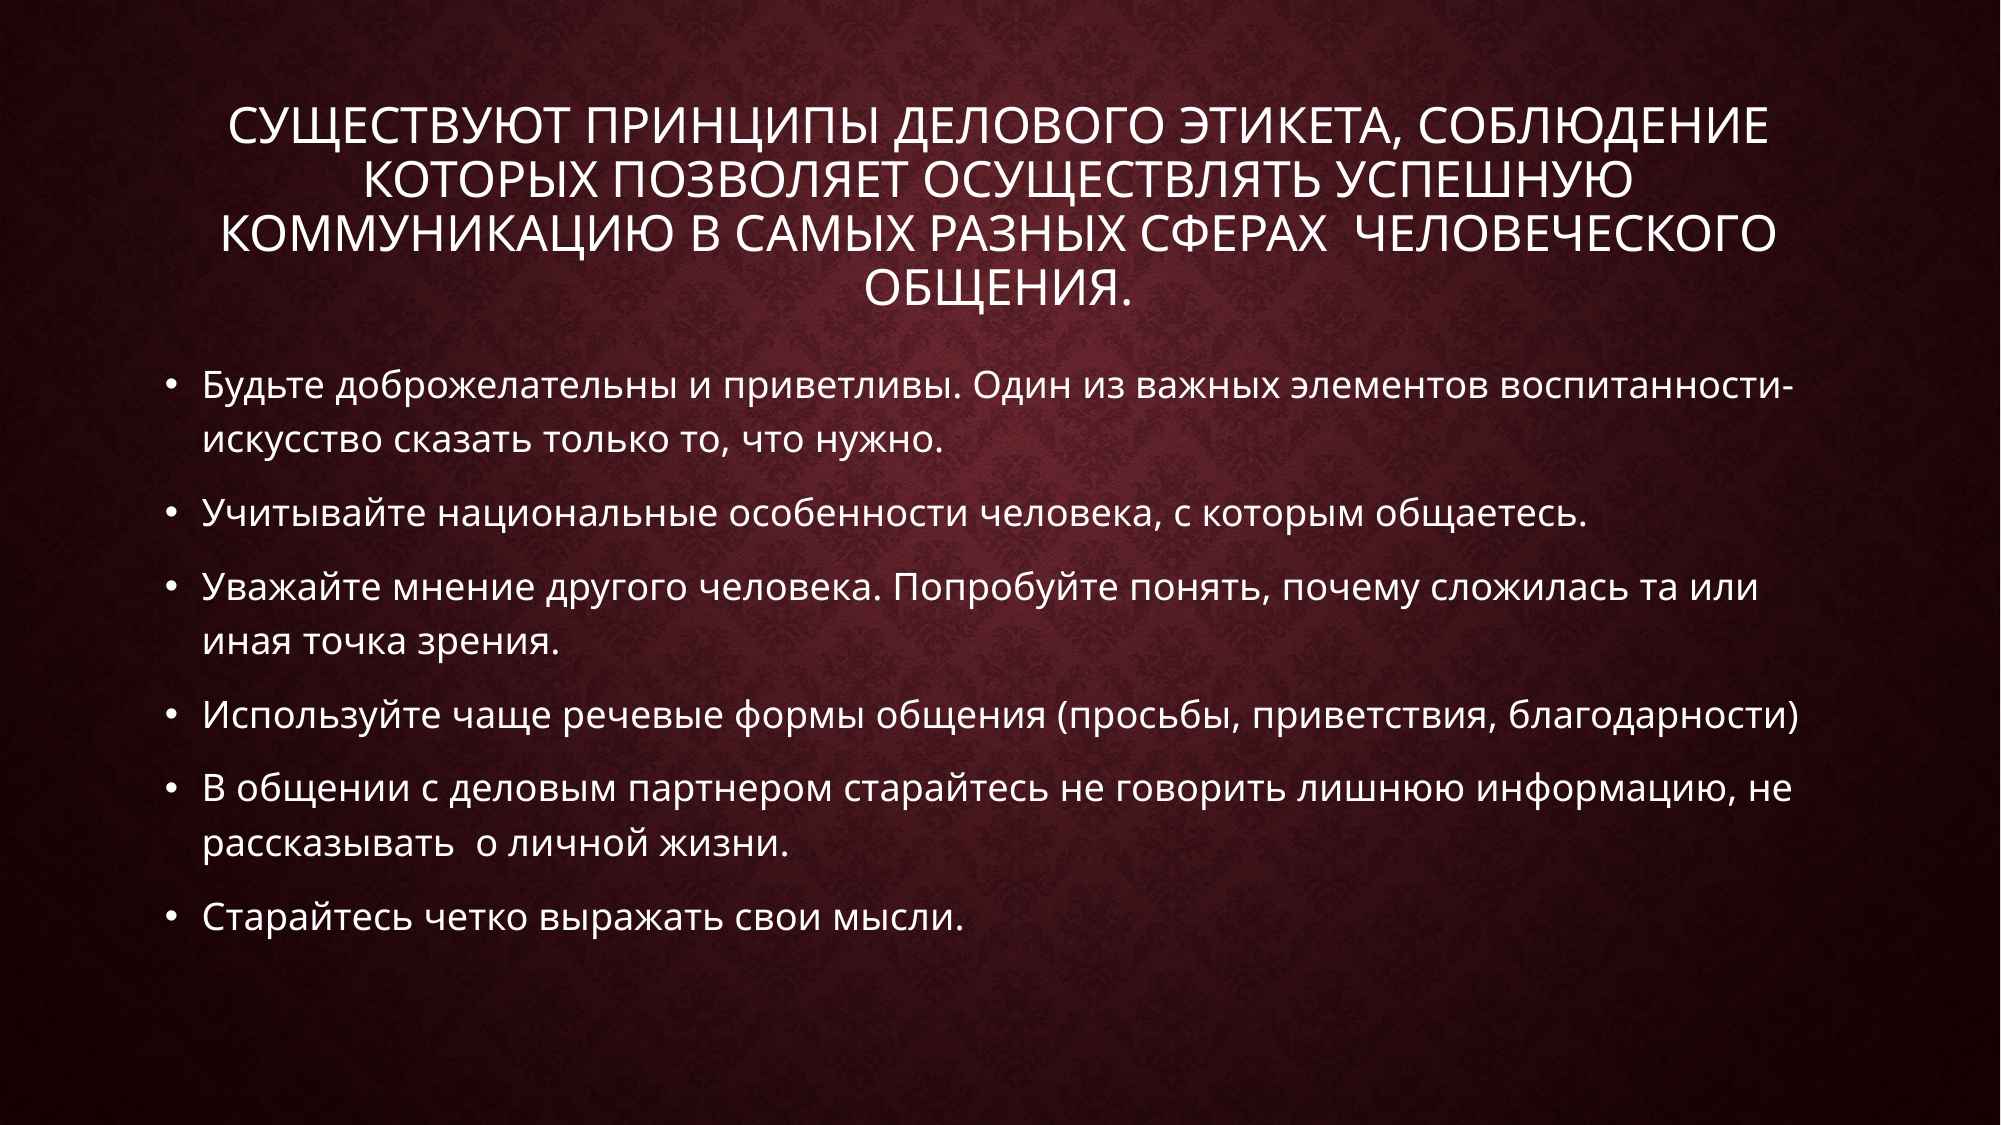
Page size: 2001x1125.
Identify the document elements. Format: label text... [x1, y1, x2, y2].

list Будьте доброжелательны и приветливы. Один из важных элементов воспитанности-искусство сказать только то, что нужно. Учитывайте национальные особенности человека, с которым общаетесь. Уважайте мнение другого человека. Попробуйте понять, почему сложилась та или иная точка зрения. Используйте чаще речевые формы общения (просьбы, приветствия, благодарности) В общении с деловым партнером старайтесь не говорить лишнюю информацию, не рассказывать о личной жизни. Старайтесь четко выражать свои мысли. [149, 343, 1849, 950]
title Существуют принципы делового этикета, соблюдение которых позволяет осуществлять успешную коммуникацию в самых разных сферах человеческого общения. [149, 99, 1849, 318]
